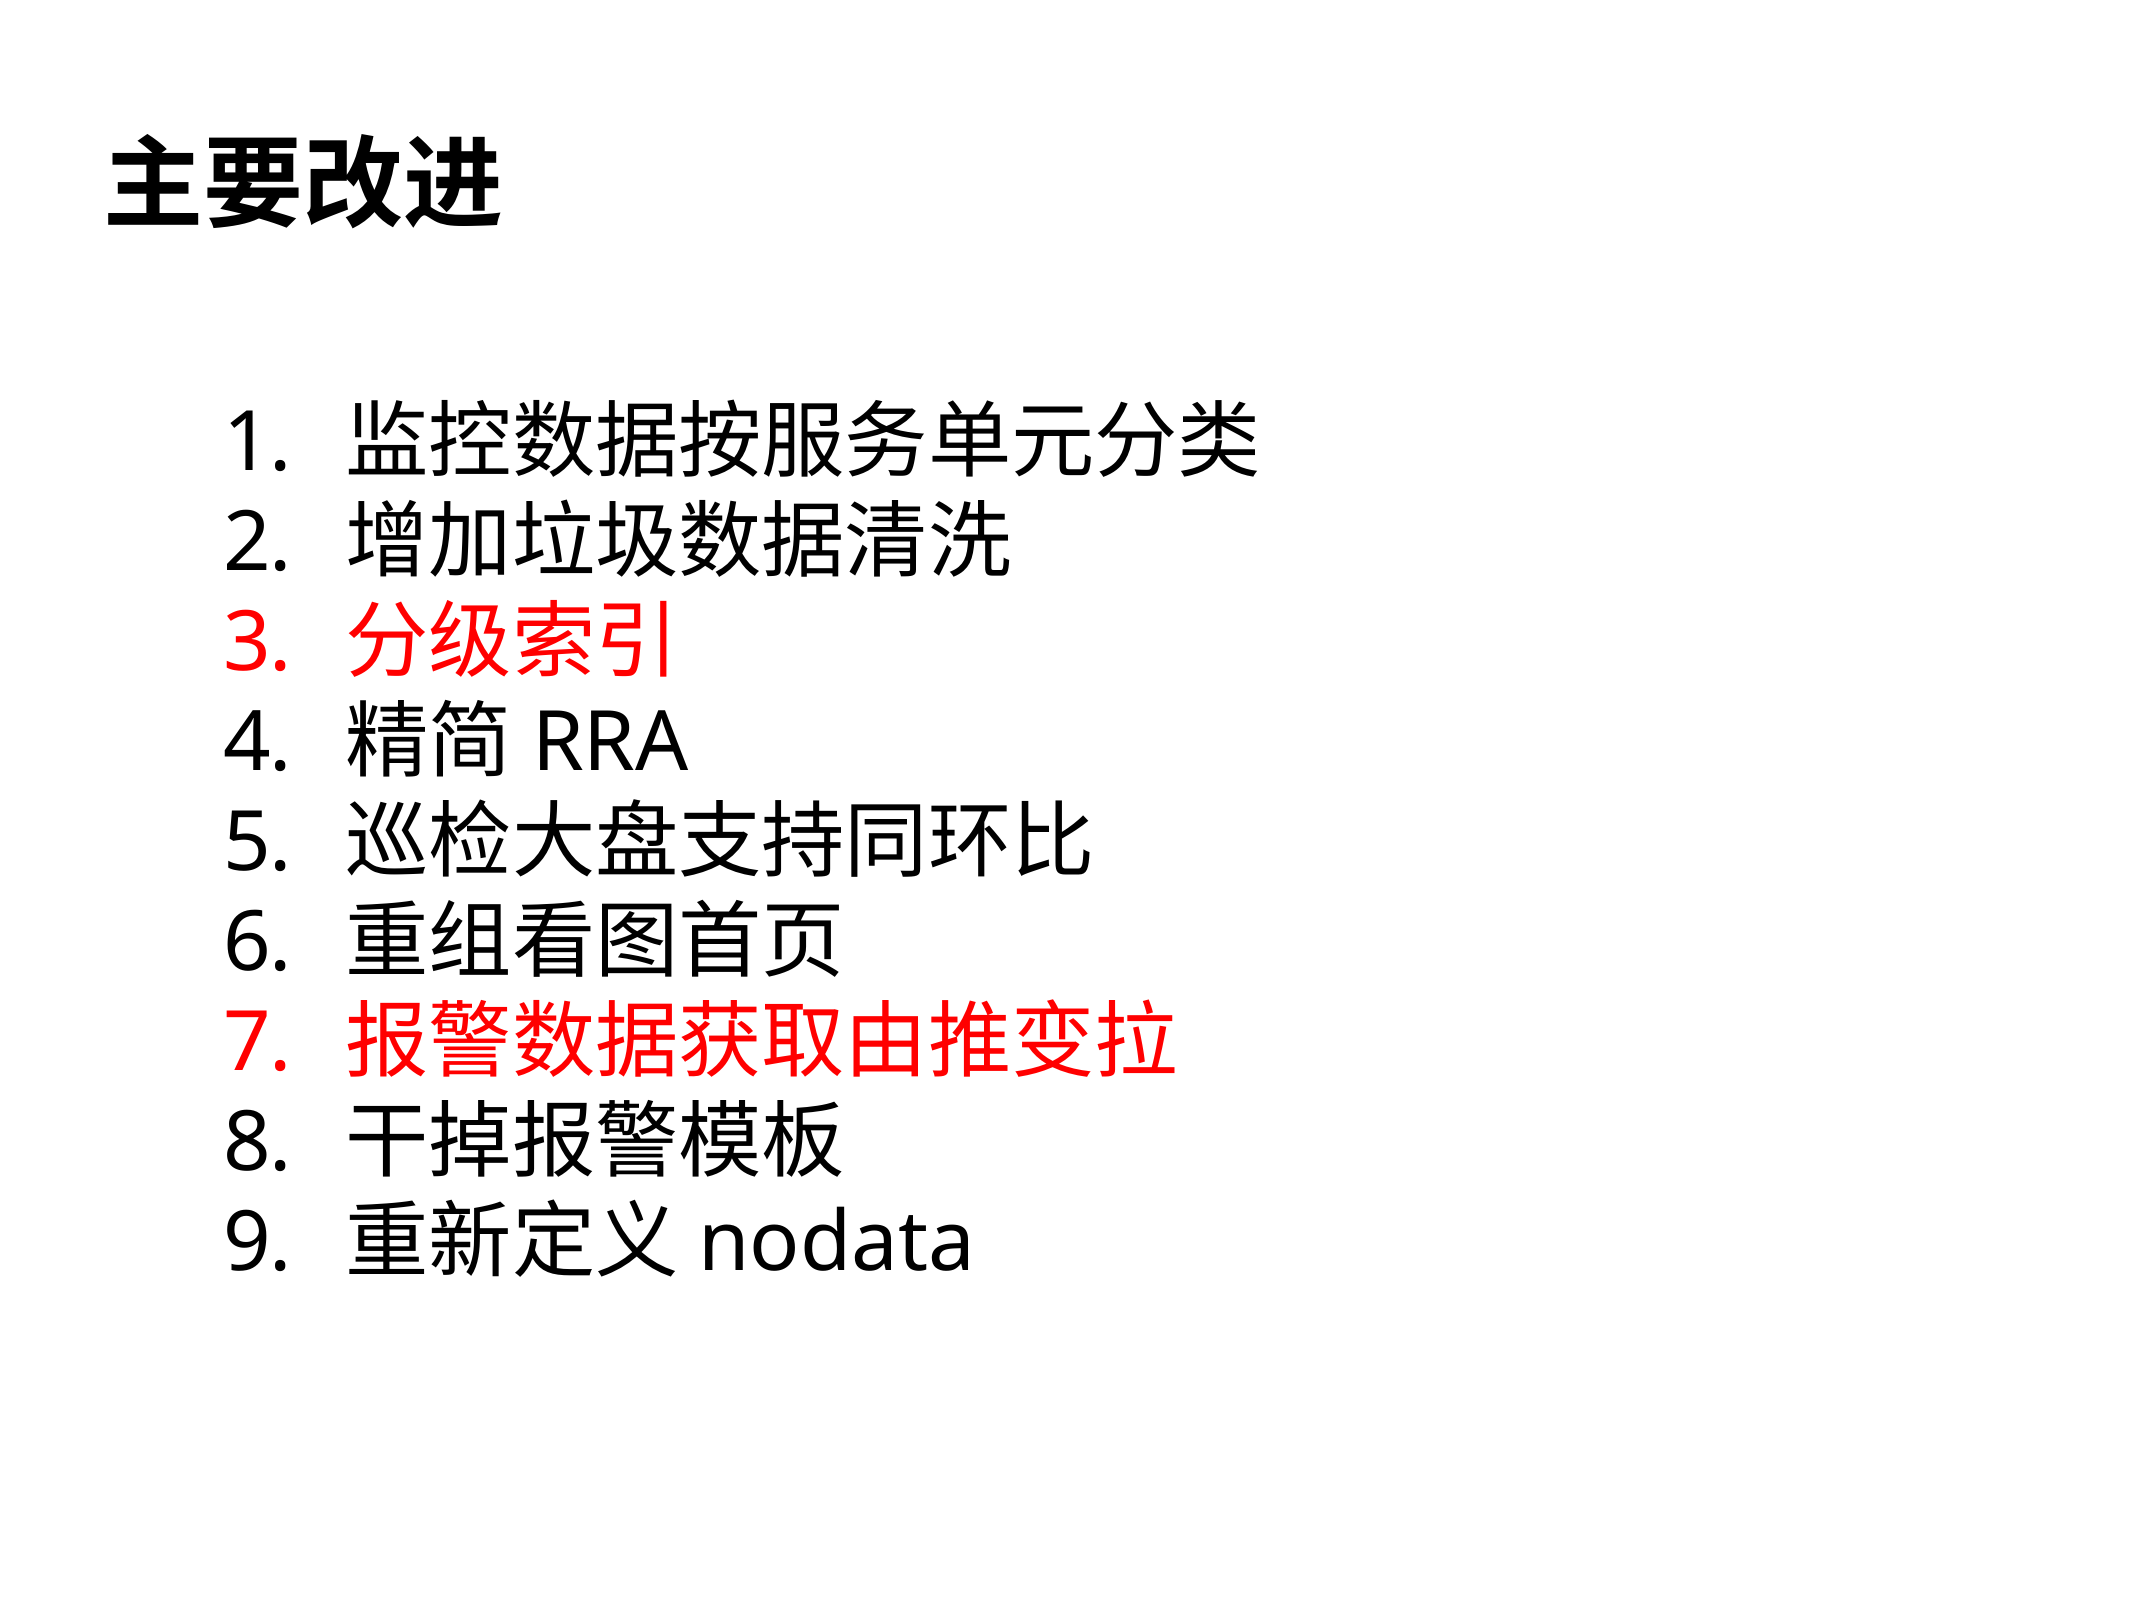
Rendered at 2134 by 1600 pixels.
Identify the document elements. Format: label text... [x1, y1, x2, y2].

text_box 主要改进 [88, 111, 519, 247]
text_box 监控数据按服务单元分类 增加垃圾数据清洗 分级索引 精简RRA 巡检大盘支持同环比 重组看图首页 报警数据获取由推变拉 干掉报警模板 重新定义nodata [208, 379, 1277, 1295]
